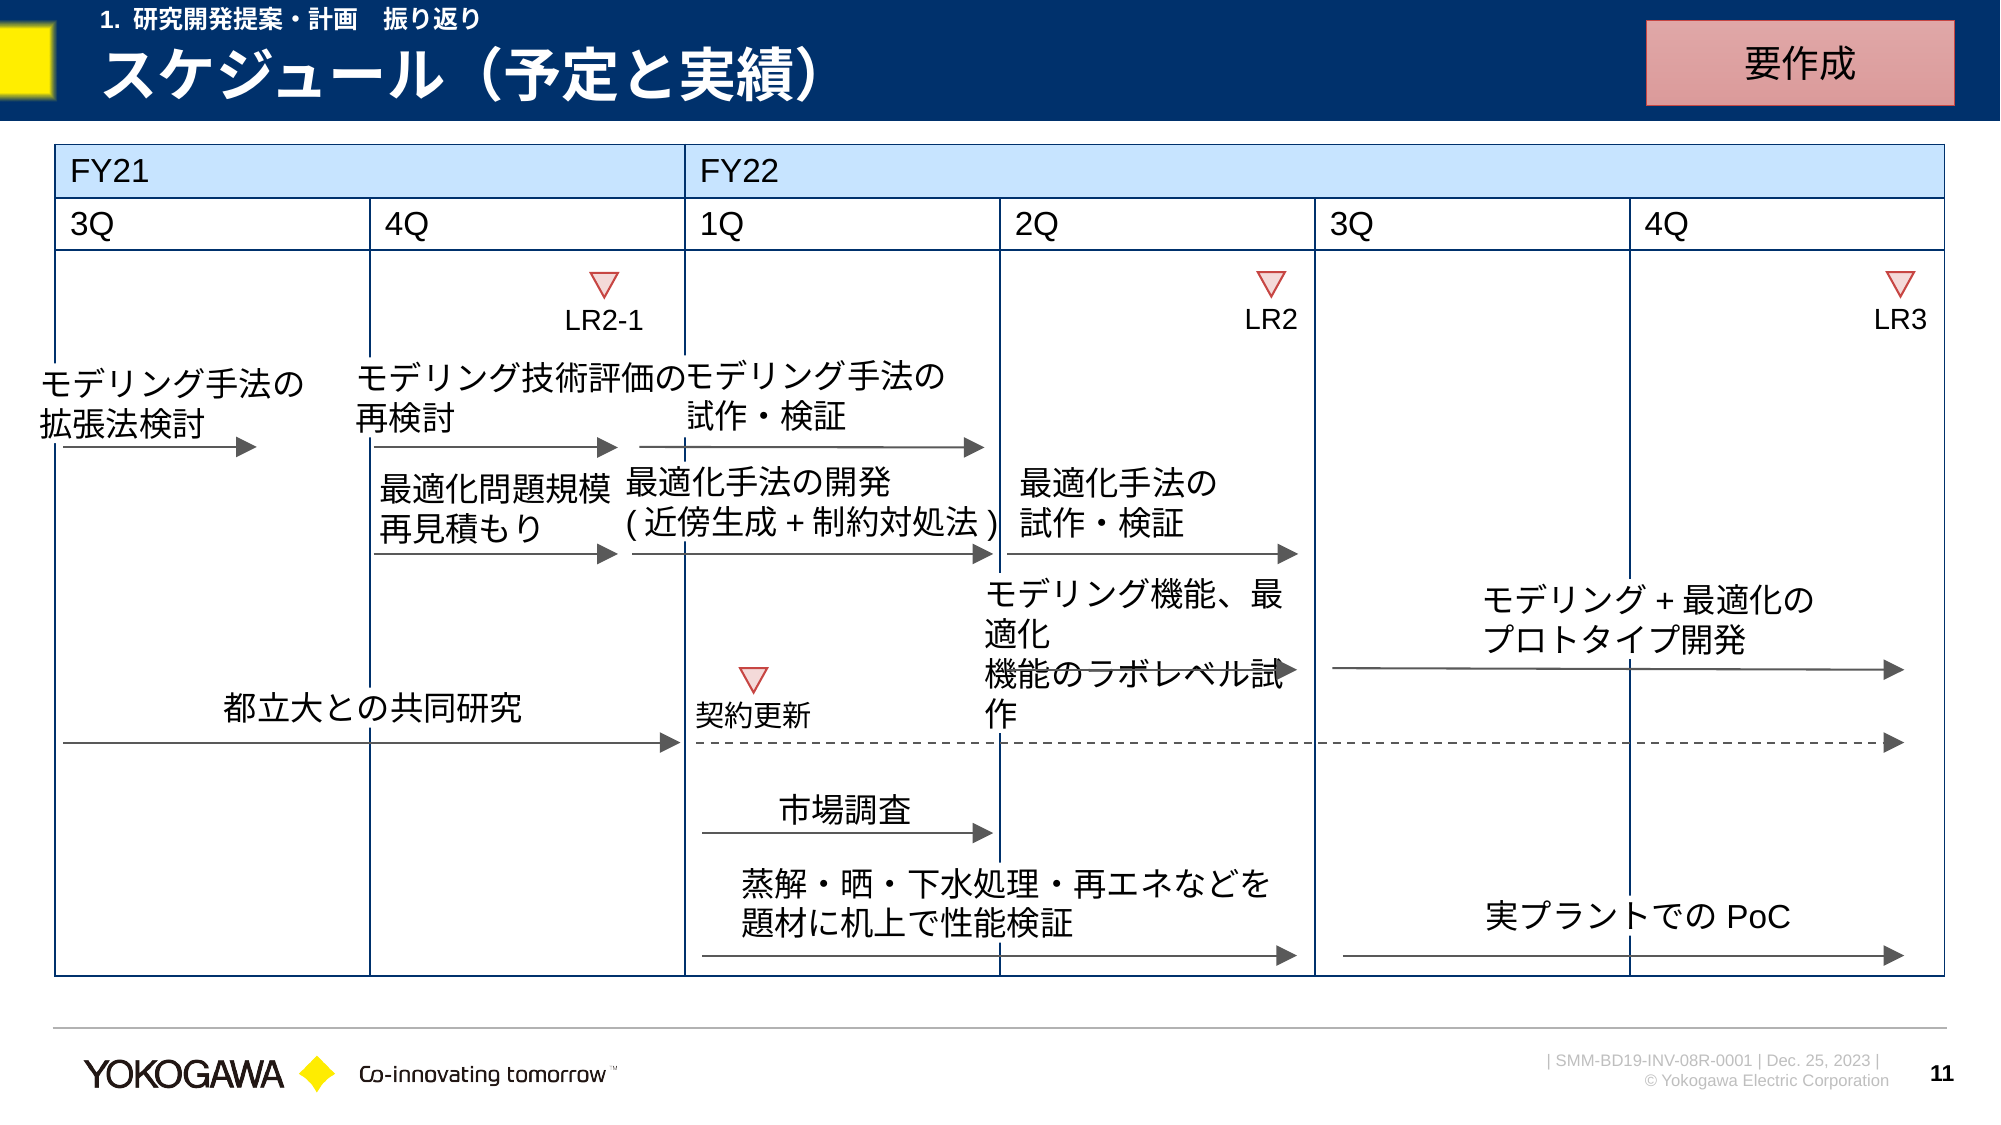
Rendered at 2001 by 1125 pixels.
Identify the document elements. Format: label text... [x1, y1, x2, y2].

table_cell 3Q [1316, 199, 1629, 249]
text_box 最適化問題規模 再見積もり [379, 468, 613, 549]
text_box 実プラントでのPoC [1485, 895, 1792, 936]
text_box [679, 668, 828, 740]
table_cell [371, 438, 684, 975]
table_cell 4Q [1631, 199, 1944, 249]
table_cell [371, 251, 684, 357]
list 1. 研究開発提案・計画 振り返り [85, 0, 1267, 43]
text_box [1229, 272, 1314, 344]
text_box モデリング機能、最適化 機能のラボレベル試作 [984, 573, 1301, 733]
picture [0, 6, 69, 115]
text_box モデリング手法の 試作・検証 [681, 355, 948, 436]
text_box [549, 272, 660, 345]
table_cell [1001, 743, 1314, 975]
text_box 最適化手法の 試作・検証 [1019, 462, 1219, 543]
text_box モデリング技術評価の 再検討 [355, 357, 689, 438]
table_cell [1631, 251, 1944, 975]
text_box 要作成 [1646, 20, 1955, 106]
text_box 最適化手法の開発 (近傍生成+制約対処法) [625, 461, 999, 542]
table_cell 4Q [371, 199, 684, 249]
table_cell [686, 542, 999, 975]
table_header FY22 [686, 145, 1944, 197]
text_box モデリング手法の 拡張法検討 [39, 363, 306, 444]
table_cell [1001, 251, 1314, 742]
text_box モデリング+最適化の プロトタイプ開発 [1481, 579, 1816, 659]
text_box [1858, 272, 1943, 344]
table_cell 1Q [686, 199, 999, 249]
table_cell [686, 251, 999, 461]
title スケジュール（予定と実績） [84, 35, 1955, 121]
picture [83, 1055, 617, 1093]
table_cell [1316, 251, 1629, 742]
table_cell 2Q [1001, 199, 1314, 249]
table_header FY21 [56, 145, 684, 197]
text_box 都立大との共同研究 [224, 687, 523, 728]
slide_number 11 [1904, 1042, 1970, 1103]
text_box 蒸解・晒・下水処理・再エネなどを 題材に机上で性能検証 [741, 862, 1274, 943]
text_box 市場調査 [778, 789, 912, 830]
table_cell [56, 251, 369, 975]
table_cell 3Q [56, 199, 369, 249]
table_cell [1316, 743, 1629, 975]
